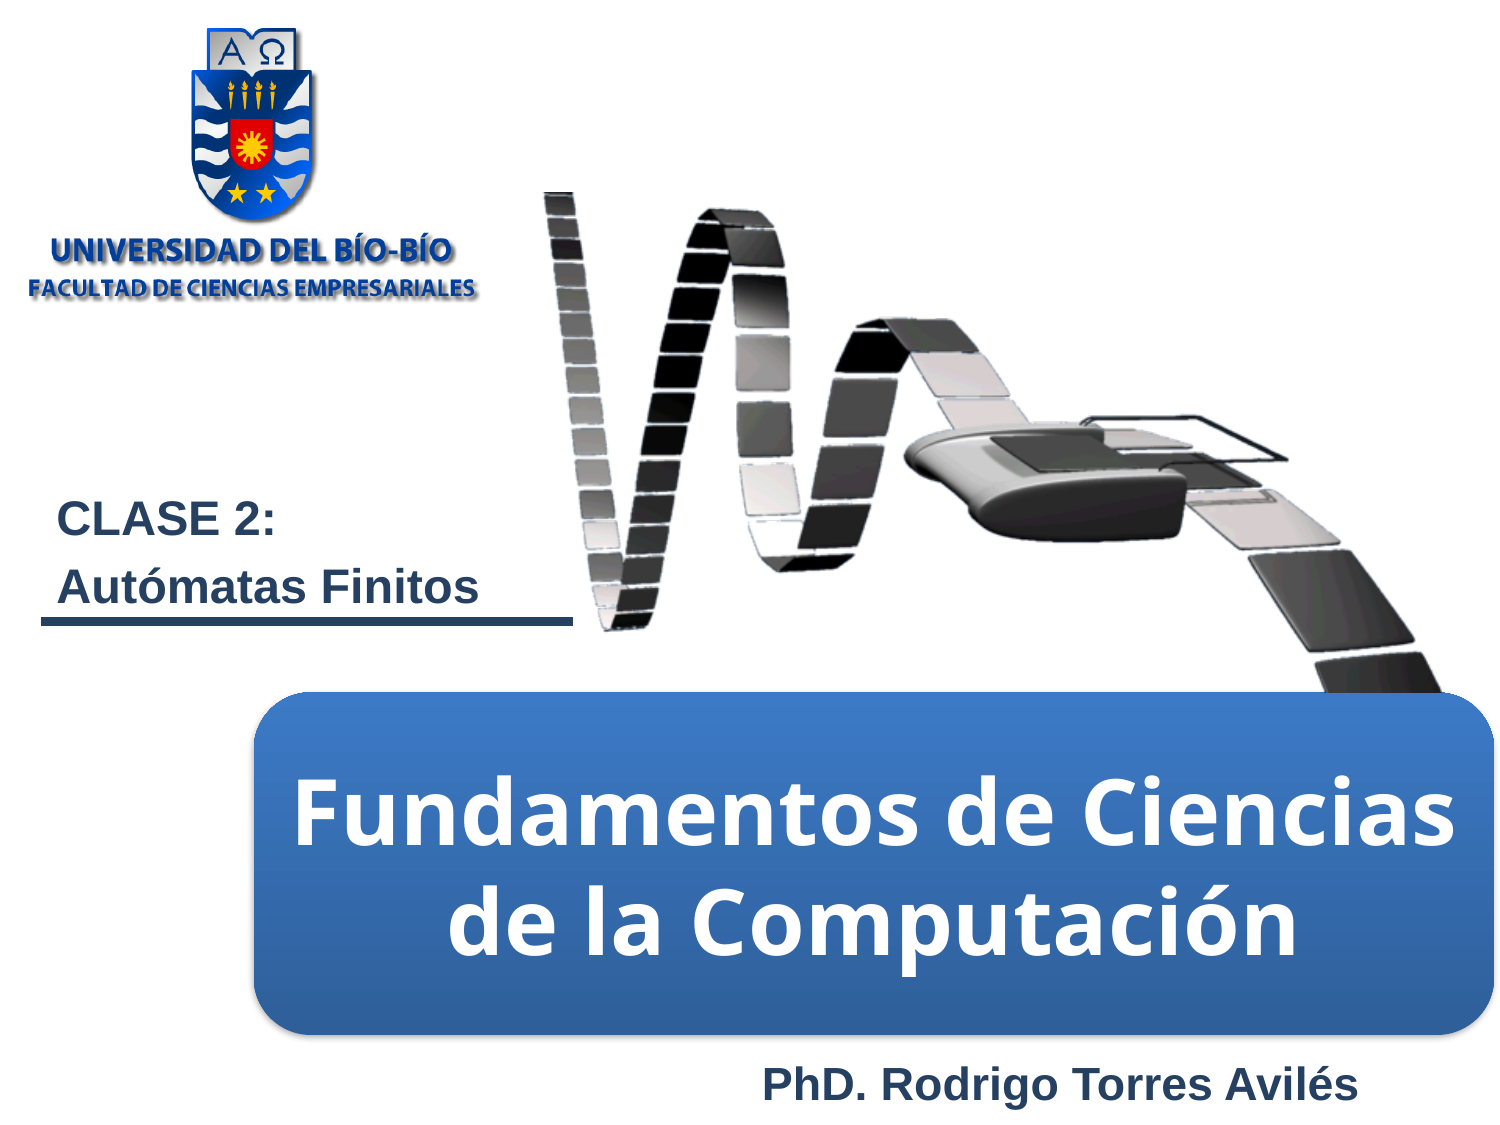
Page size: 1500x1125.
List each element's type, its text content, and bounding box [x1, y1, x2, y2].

title Fundamentos de Ciencias de la Computación [253, 692, 1495, 1035]
text_box PhD. Rodrigo Torres Avilés [596, 1046, 1375, 1118]
picture [29, 28, 1500, 693]
subtitle CLASE 2: Autómatas Finitos [41, 479, 319, 617]
